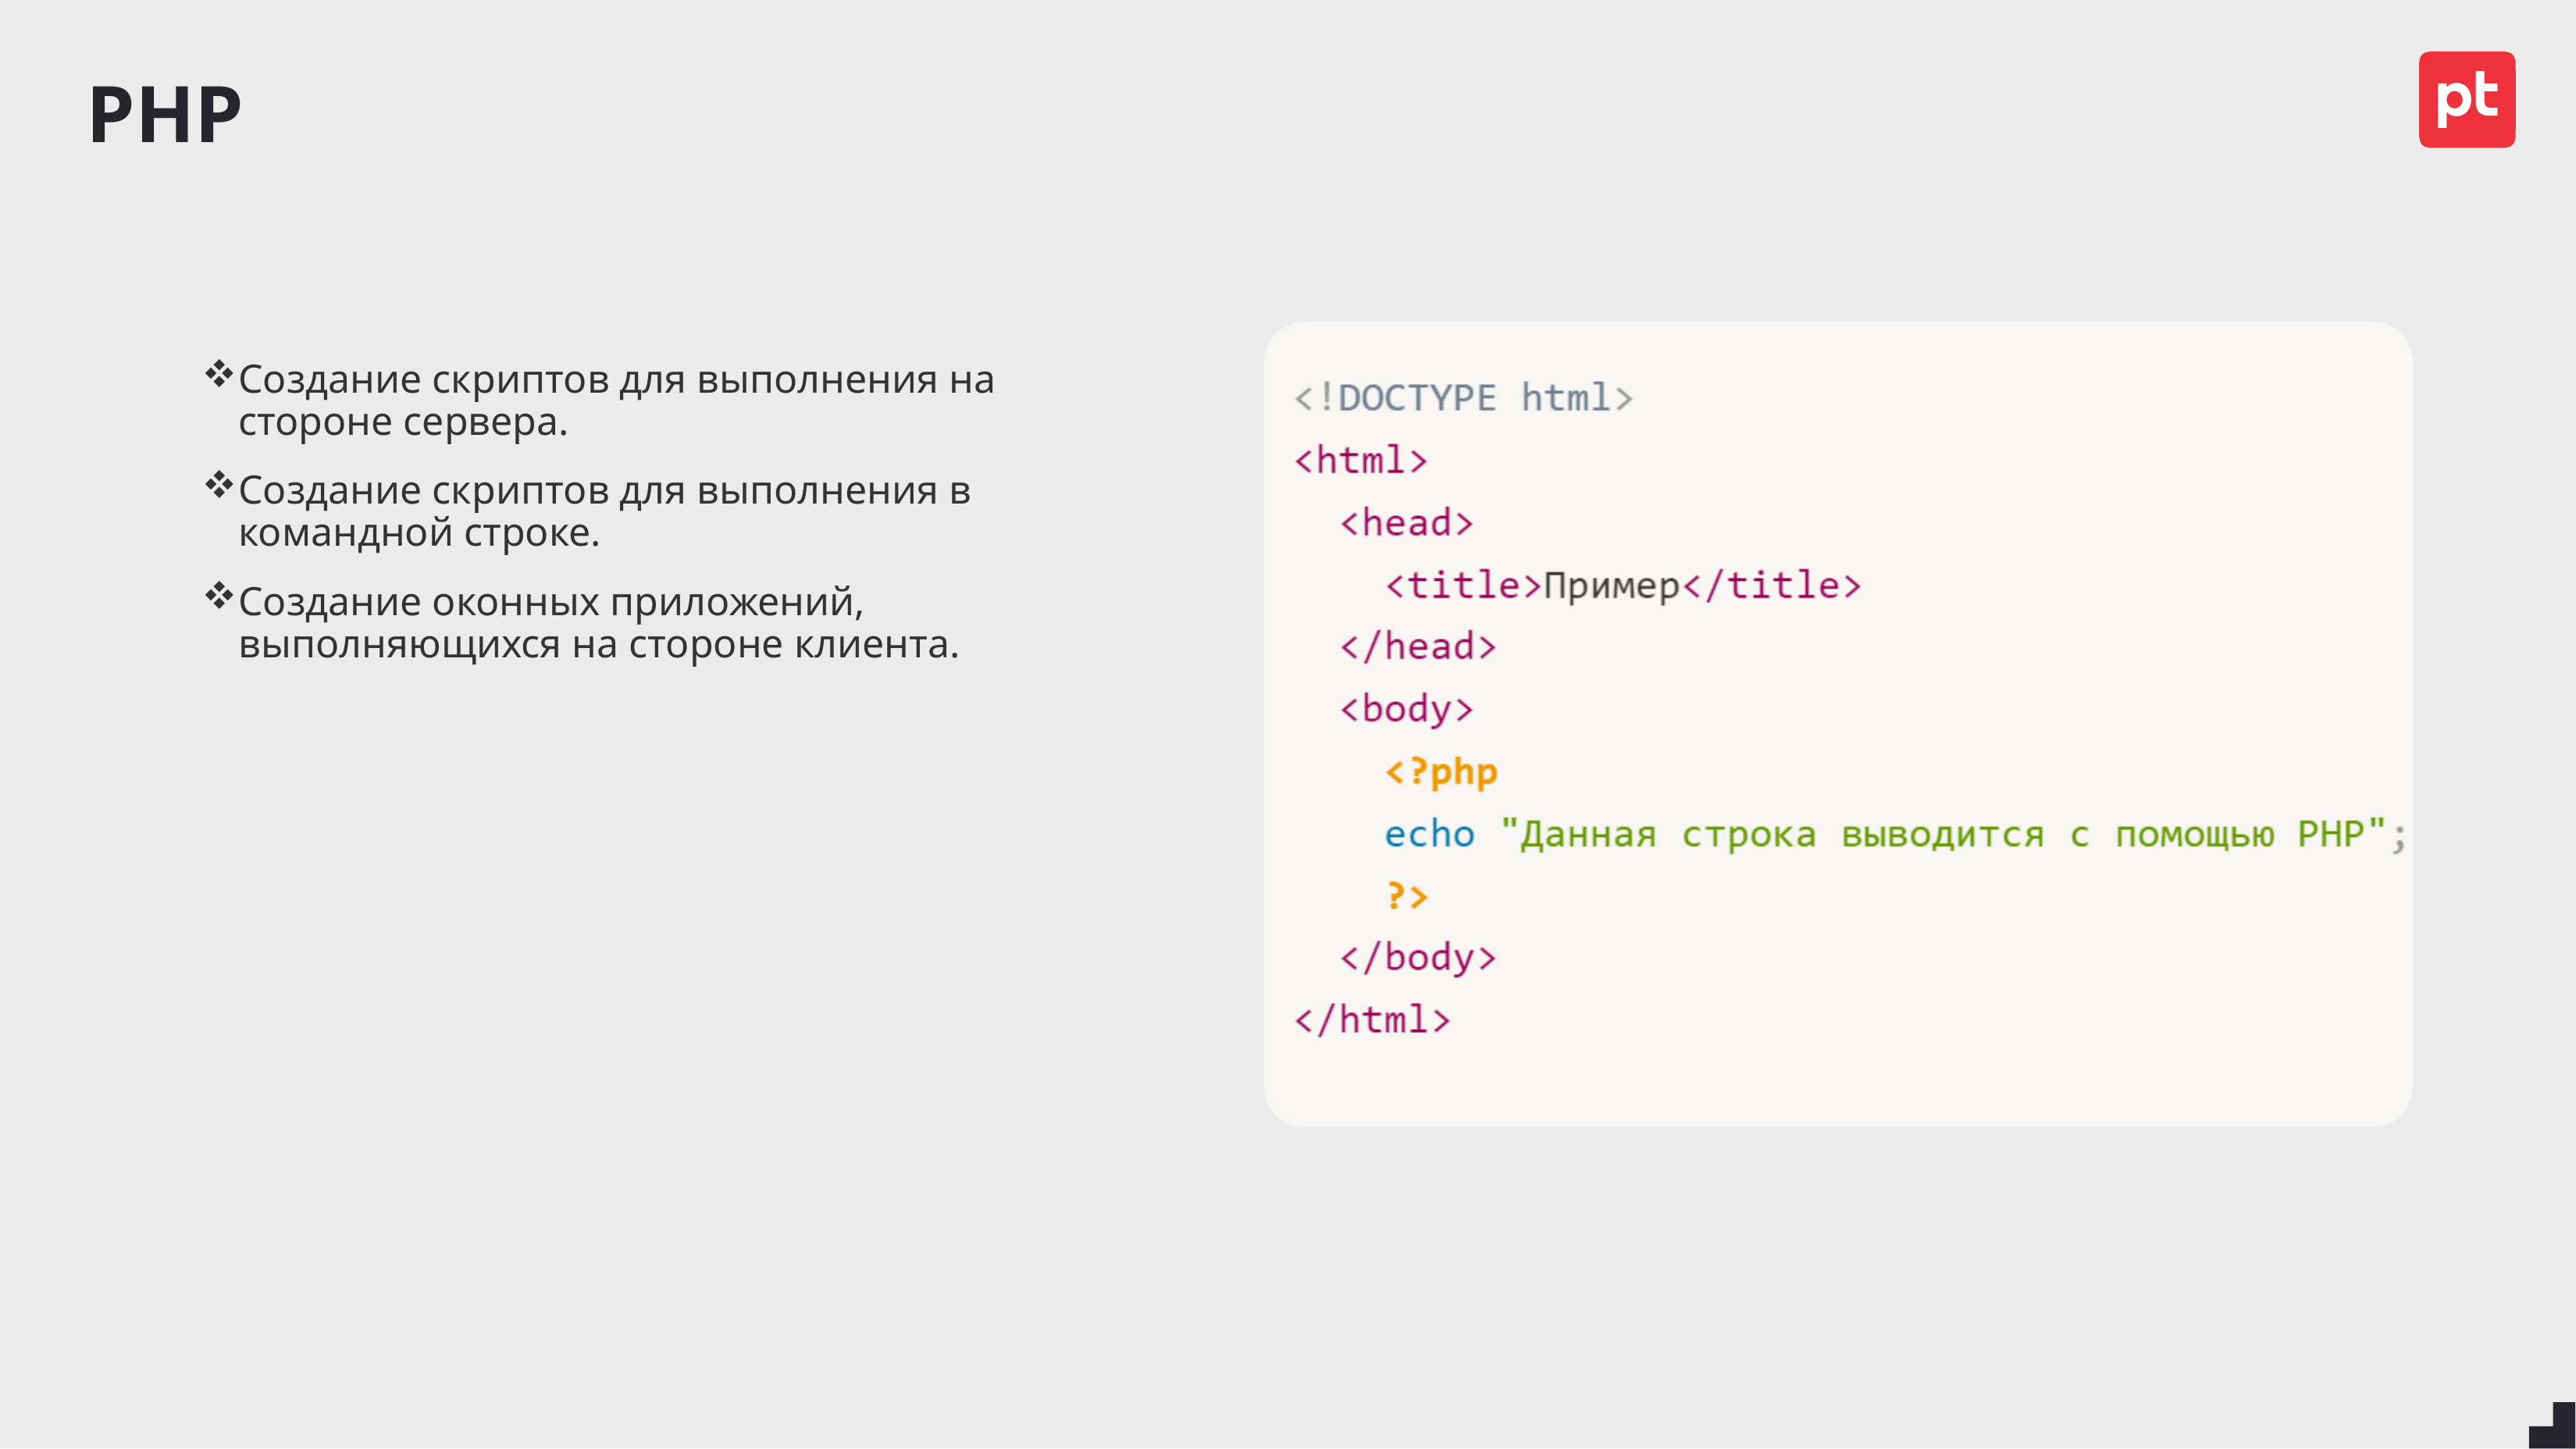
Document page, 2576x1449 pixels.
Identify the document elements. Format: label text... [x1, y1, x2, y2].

picture [1264, 321, 2414, 1127]
title PHP [74, 59, 1110, 173]
list Создание скриптов для выполнения на стороне сервера. Создание скриптов для выполнения в командной строке. Создание оконных приложений, выполняющихся на стороне клиента. [190, 354, 1133, 1351]
